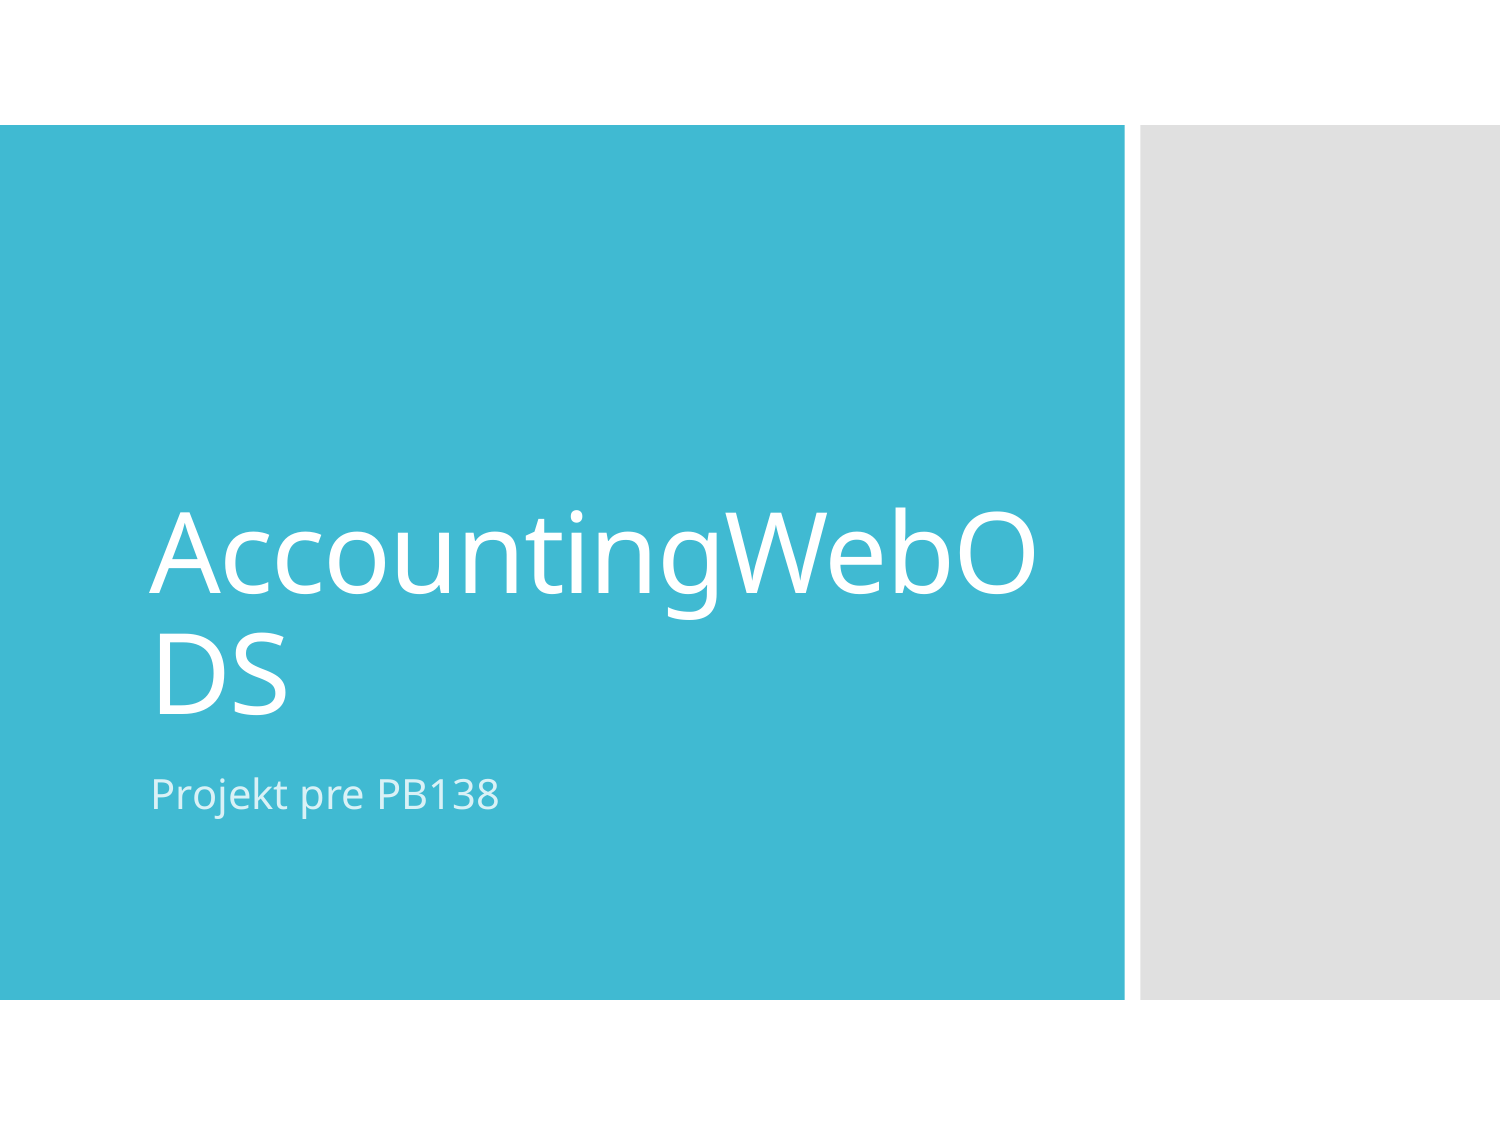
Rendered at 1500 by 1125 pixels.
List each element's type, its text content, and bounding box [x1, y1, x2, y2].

title AccountingWebODS [134, 213, 1115, 747]
subtitle Projekt pre PB138 [135, 766, 1036, 917]
